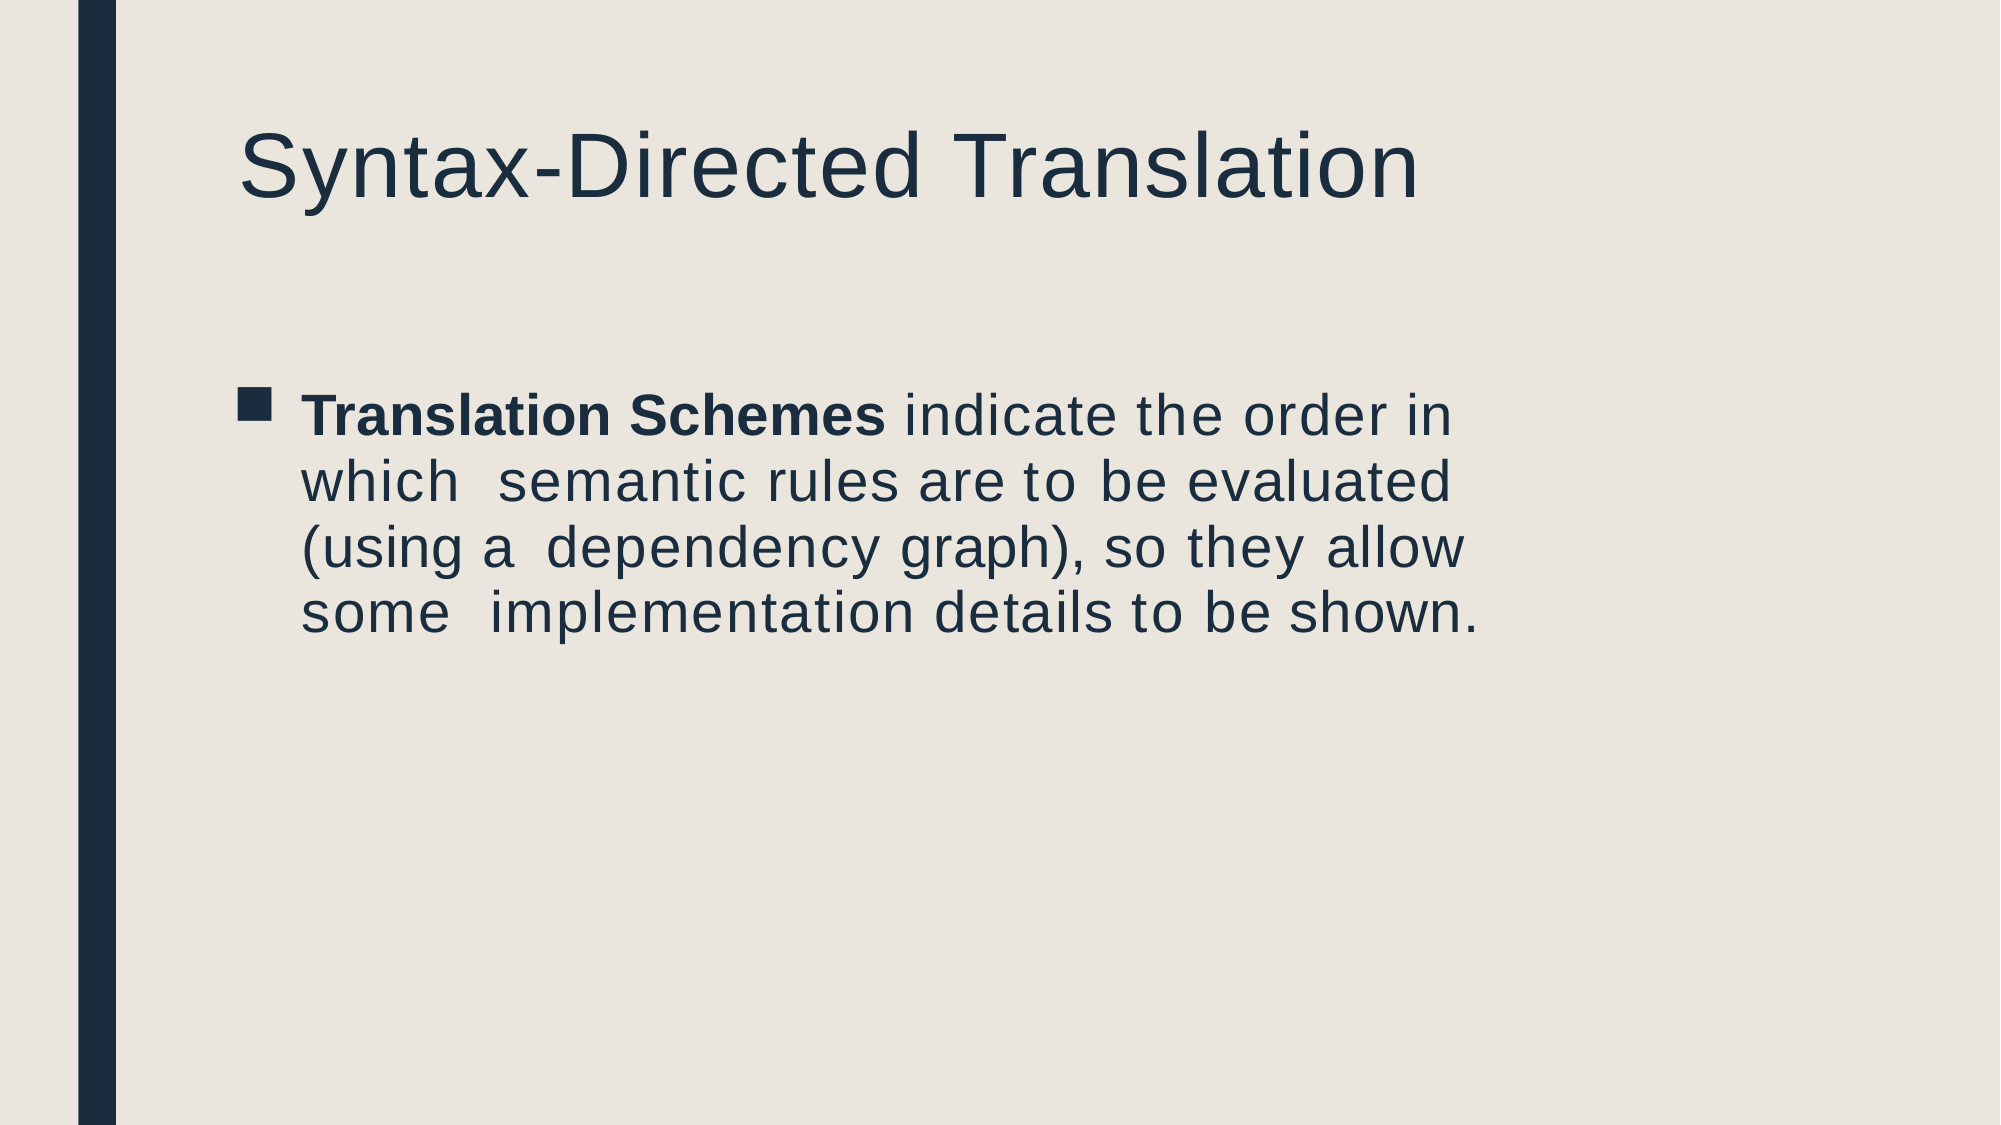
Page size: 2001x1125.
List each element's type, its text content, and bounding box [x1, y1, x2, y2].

text_box Translation Schemes indicate the order in which semantic rules are to be evaluated (using a dependency graph), so they allow some implementation details to be shown. [230, 373, 1615, 645]
title Syntax-Directed Translation [236, 103, 1424, 294]
